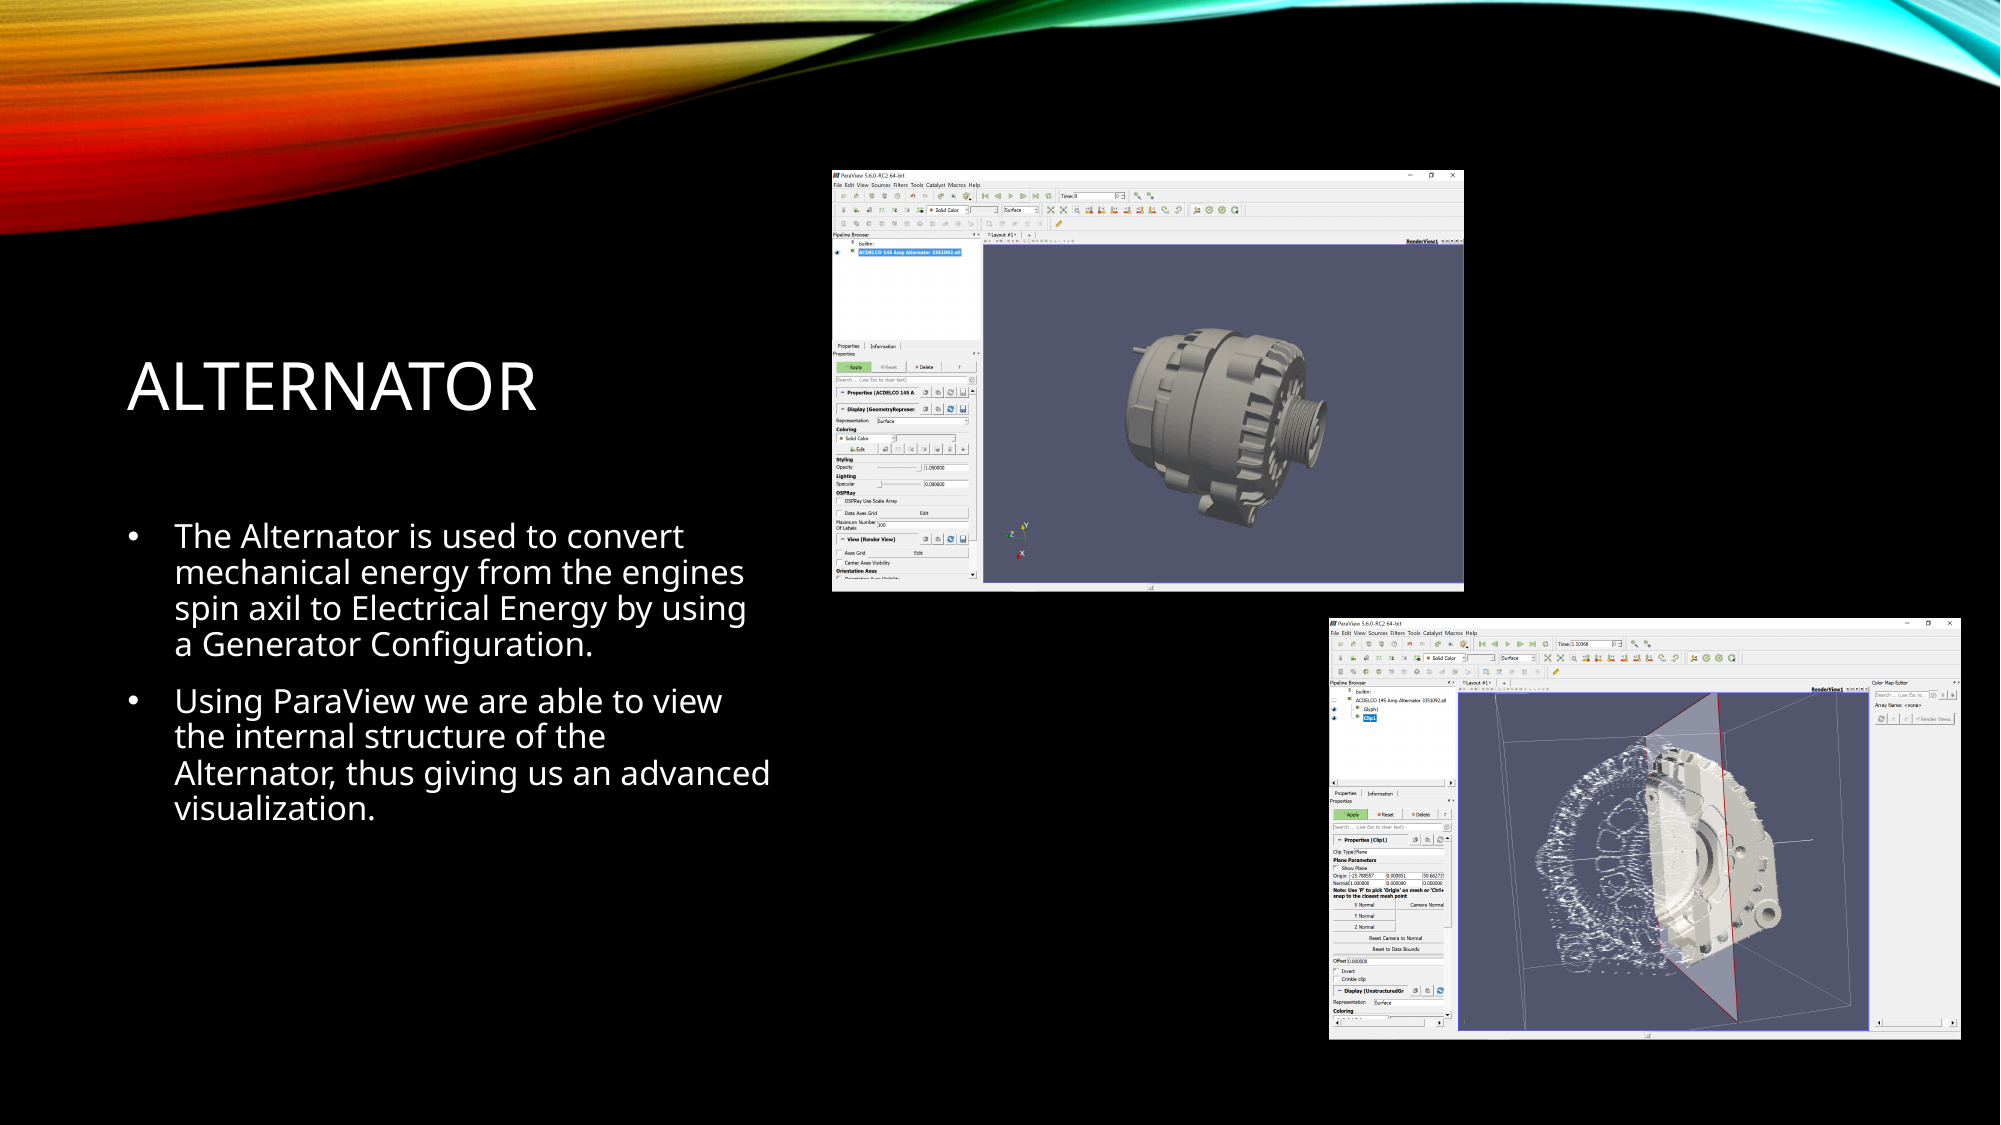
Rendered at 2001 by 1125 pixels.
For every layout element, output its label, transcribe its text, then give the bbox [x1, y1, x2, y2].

title Alternator [112, 249, 788, 512]
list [832, 170, 1464, 592]
list The Alternator is used to convert mechanical energy from the engines spin axil to Electrical Energy by using a Generator Configuration. Using ParaView we are able to view the internal structure of the Alternator, thus giving us an advanced visualization. [112, 512, 788, 1021]
picture [0, 0, 2000, 237]
picture [1329, 618, 1962, 1040]
